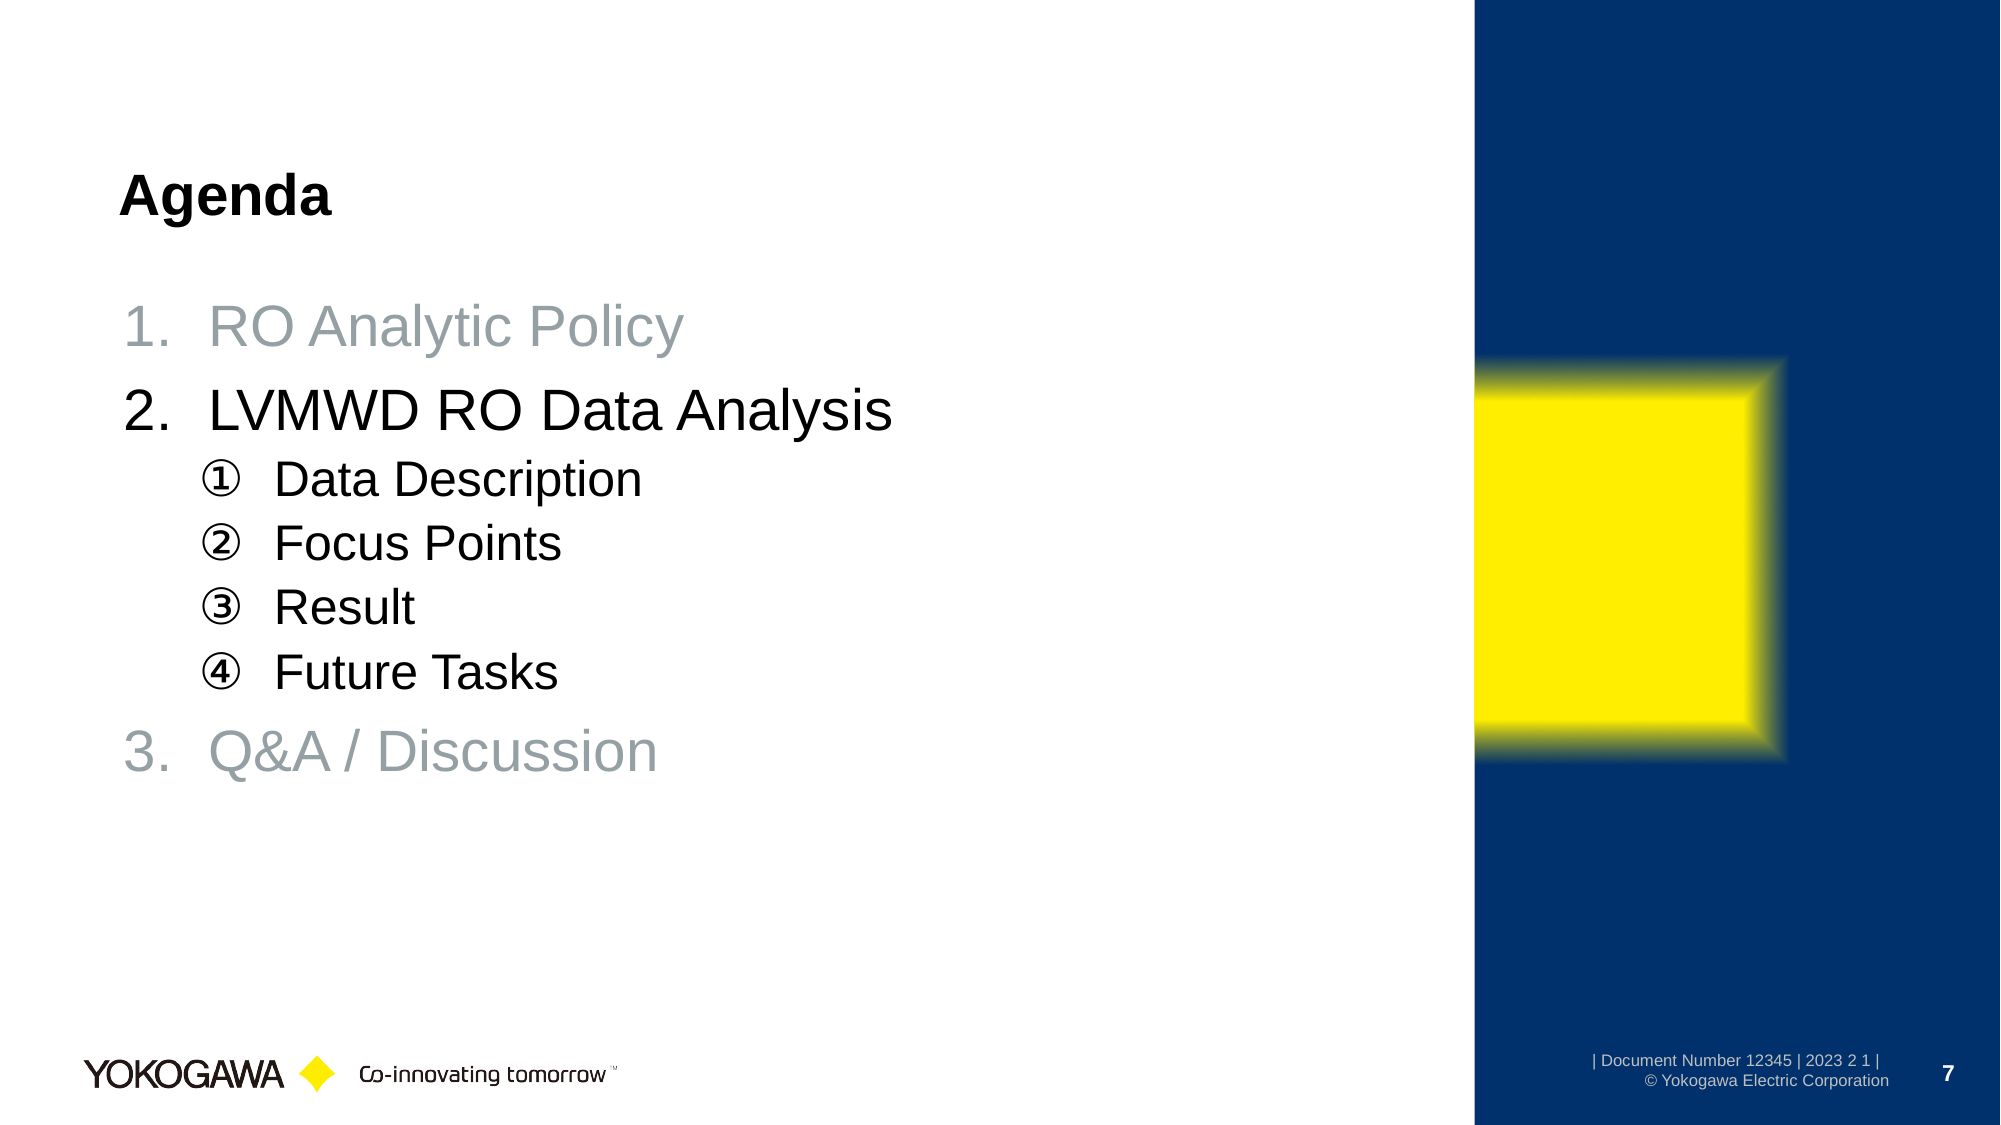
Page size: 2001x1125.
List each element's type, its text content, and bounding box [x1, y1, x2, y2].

list RO Analytic Policy LVMWD RO Data Analysis Data Description Focus Points Result Future Tasks Q&A / Discussion [108, 288, 1425, 968]
title Agenda [103, 148, 1426, 244]
picture [1474, 288, 1856, 832]
slide_number 7 [1904, 1042, 1970, 1103]
picture [83, 1055, 617, 1093]
